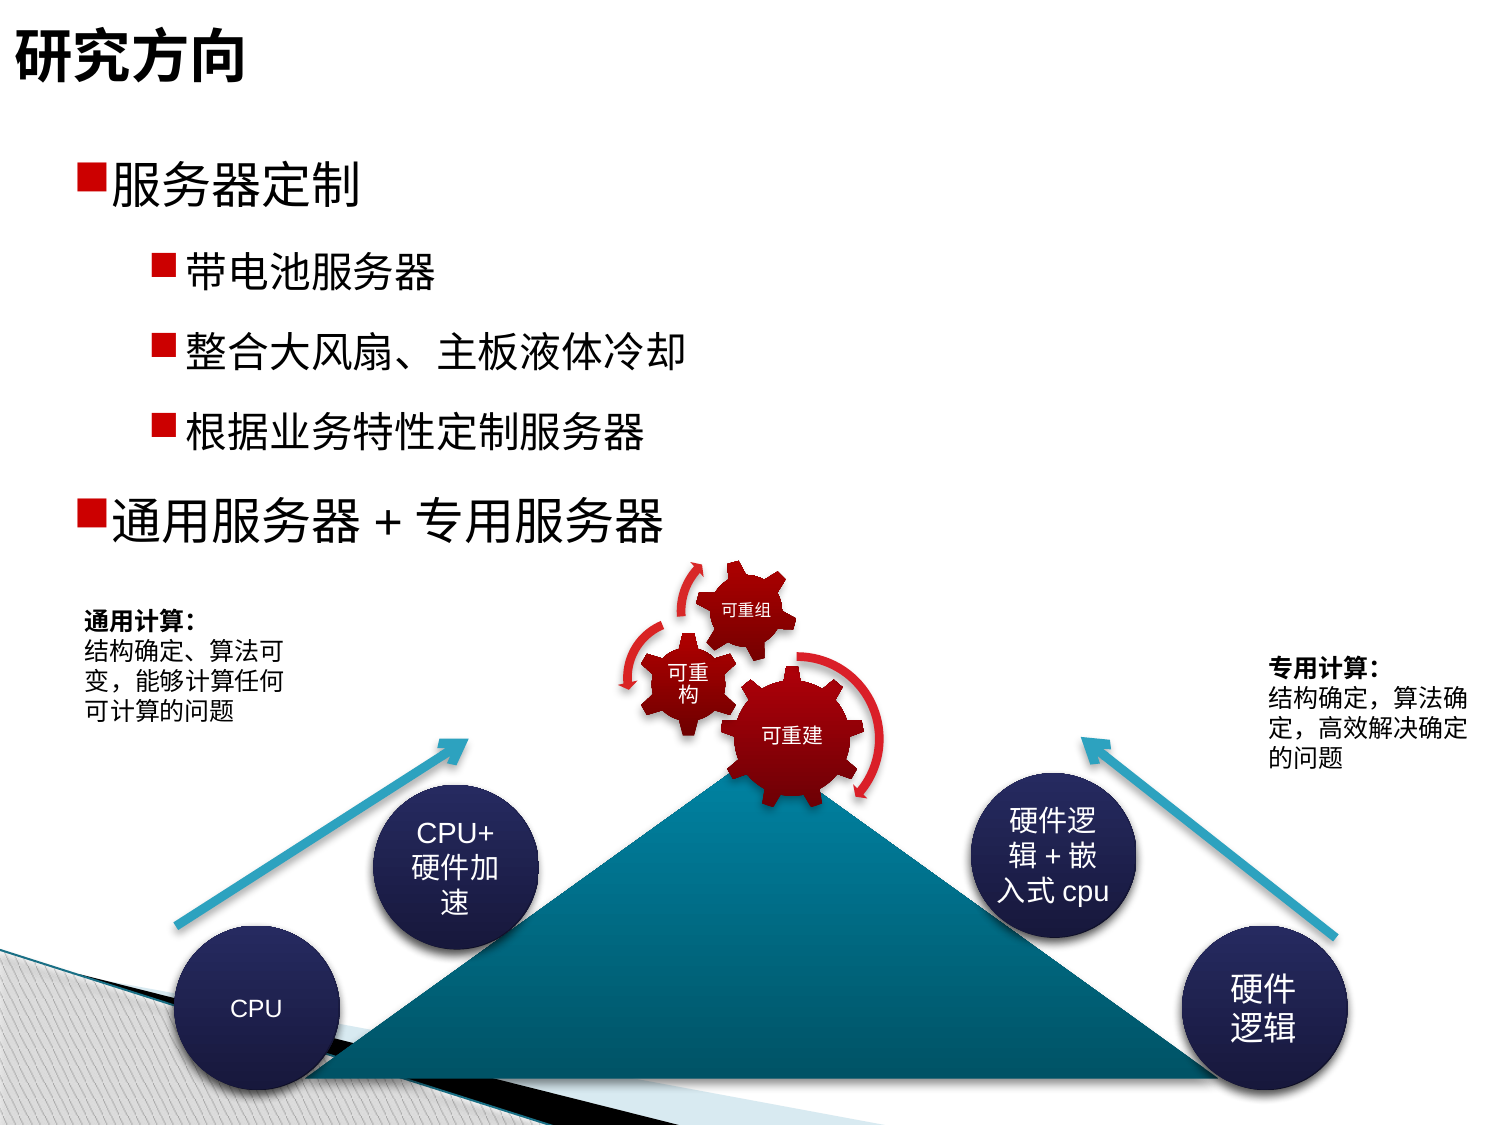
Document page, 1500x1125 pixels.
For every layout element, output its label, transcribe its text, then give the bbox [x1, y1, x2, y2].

text_box [321, 778, 1200, 1079]
text_box [796, 652, 884, 799]
text_box 专用计算： 结构确定，算法确定，高效解决确定的问题 [1253, 644, 1500, 780]
text_box 可重组 [696, 560, 797, 661]
text_box CPU [174, 938, 339, 1090]
text_box 可重构 [641, 633, 736, 736]
text_box 硬件逻辑+嵌入式cpu [971, 773, 1074, 938]
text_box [175, 738, 469, 927]
text_box 通用计算： 结构确定、算法可变，能够计算任何可计算的问题 [70, 598, 305, 763]
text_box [1080, 736, 1337, 939]
text_box [617, 620, 665, 690]
text_box 服务器定制 带电池服务器 整合大风扇、主板液体冷却 根据业务特性定制服务器 通用服务器+专用服务器 [58, 140, 1476, 749]
text_box 硬件 逻辑 [1182, 951, 1347, 1090]
text_box 研究方向 [0, 11, 1235, 97]
text_box CPU+ 硬件加速 [414, 787, 538, 950]
text_box [676, 562, 704, 617]
text_box 可重建 [720, 666, 864, 808]
